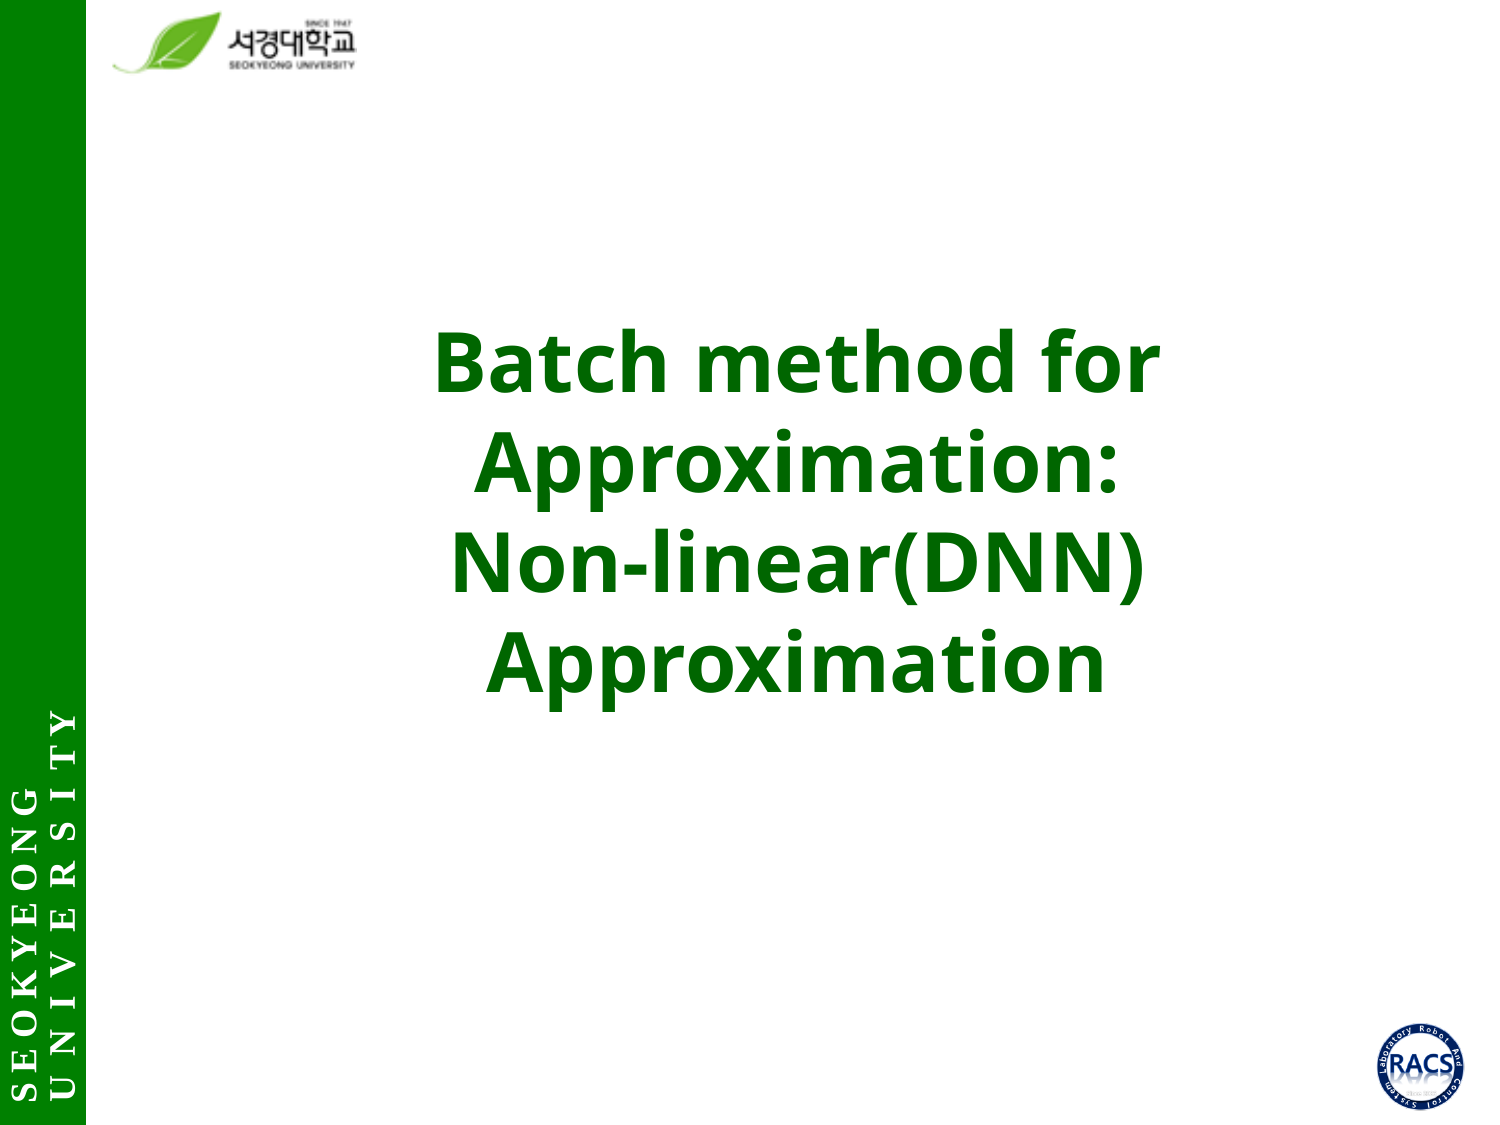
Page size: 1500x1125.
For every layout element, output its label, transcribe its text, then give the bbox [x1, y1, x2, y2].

picture [1373, 1019, 1467, 1113]
picture [112, 9, 357, 76]
title Batch method for Approximation: Non-linear(DNN) Approximation [112, 338, 1483, 681]
